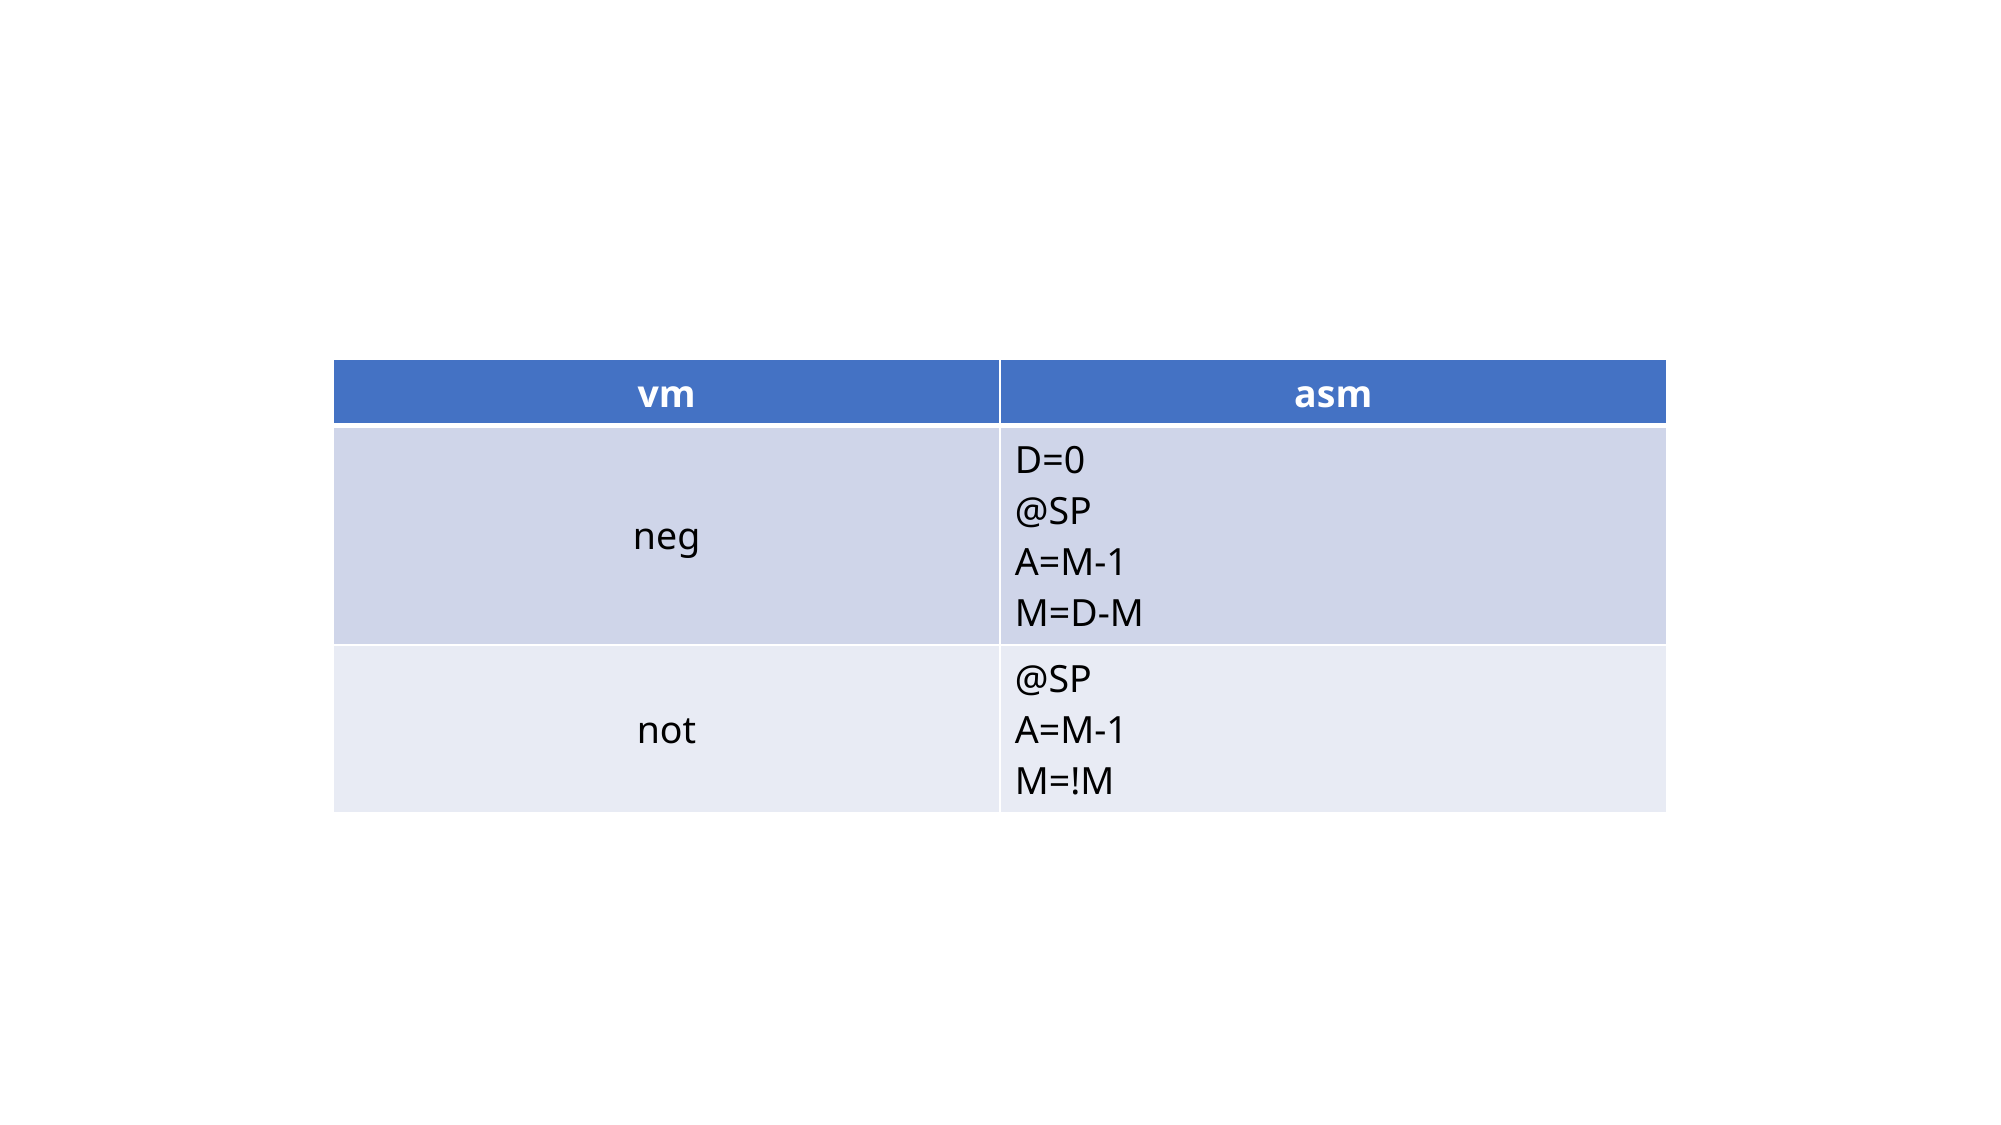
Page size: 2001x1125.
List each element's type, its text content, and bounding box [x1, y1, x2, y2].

table_header asm [1001, 360, 1666, 423]
table_cell @SP A=M-1 M=!M [1001, 646, 1666, 812]
table_cell D=0 @SP A=M-1 M=D-M [1001, 428, 1666, 644]
table_cell not [334, 646, 999, 812]
table_cell neg [334, 428, 999, 644]
table_header vm [334, 360, 999, 423]
